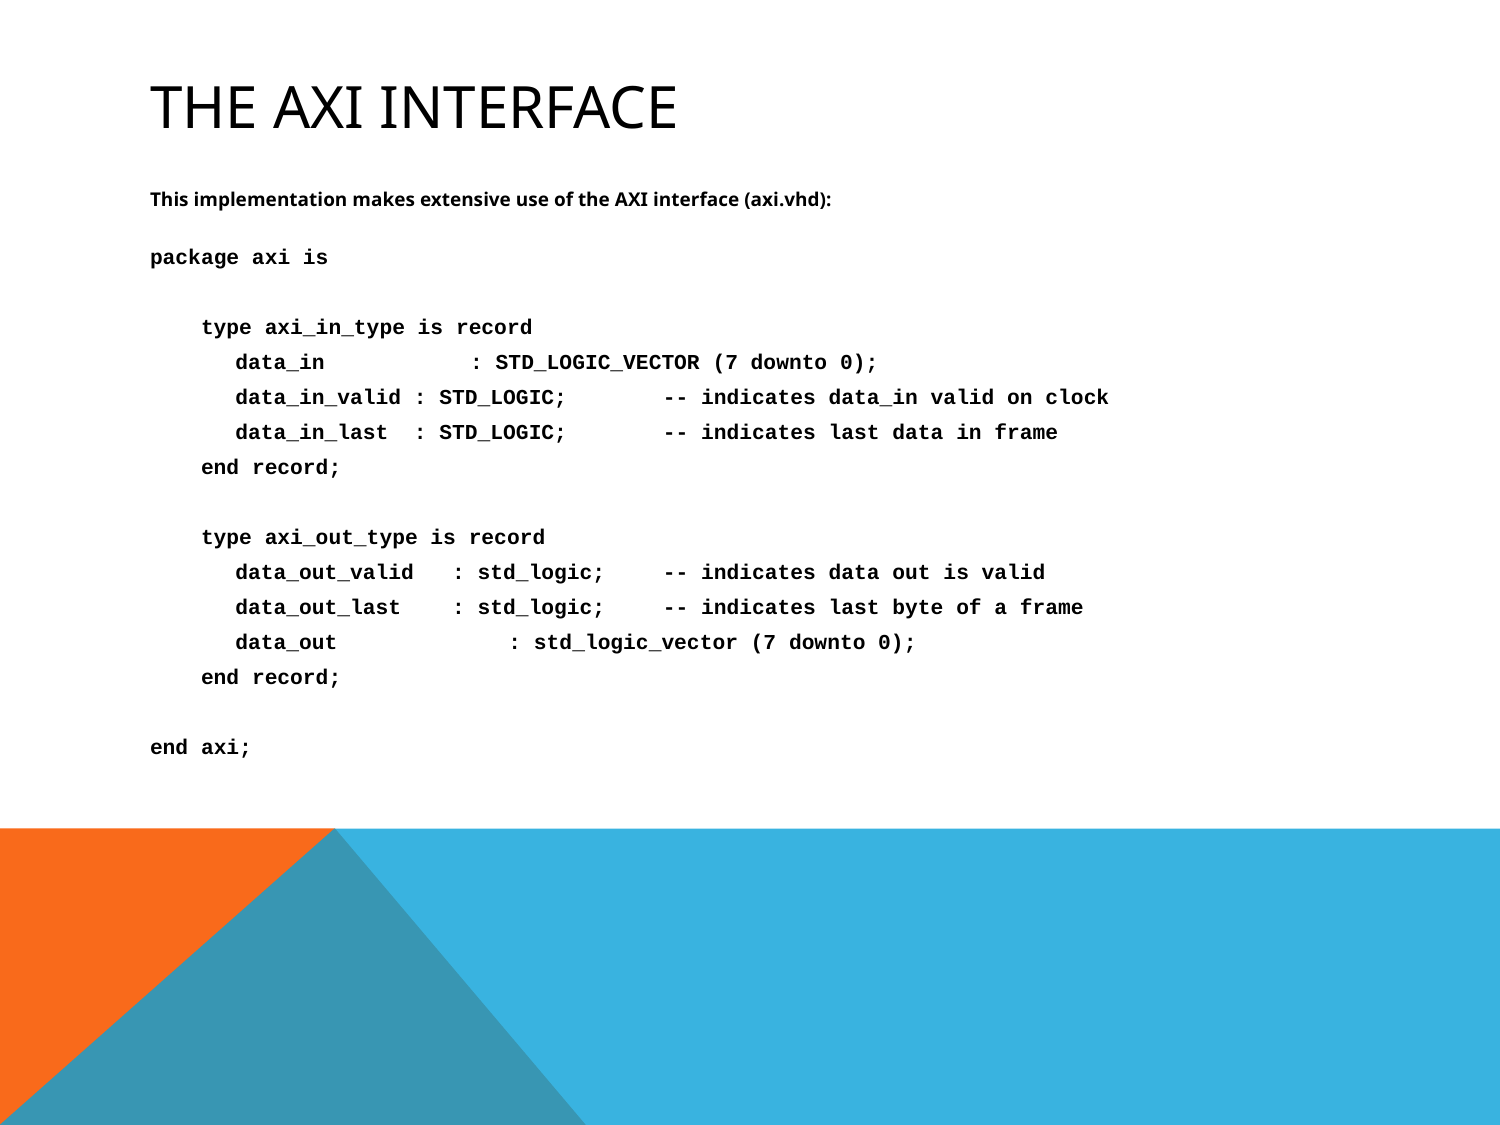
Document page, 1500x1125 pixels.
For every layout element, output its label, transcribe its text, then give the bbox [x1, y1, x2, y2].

list This implementation makes extensive use of the AXI interface (axi.vhd): package axi is type axi_in_type is record data_in : STD_LOGIC_VECTOR (7 downto 0); data_in_valid : STD_LOGIC; -- indicates data_in valid on clock data_in_last : STD_LOGIC; -- indicates last data in frame end record; type axi_out_type is record data_out_valid : std_logic; -- indicates data out is valid data_out_last : std_logic; -- indicates last byte of a frame data_out : std_logic_vector (7 downto 0); end record; end axi; [135, 180, 1369, 768]
title The AXI interface [135, 60, 1369, 150]
